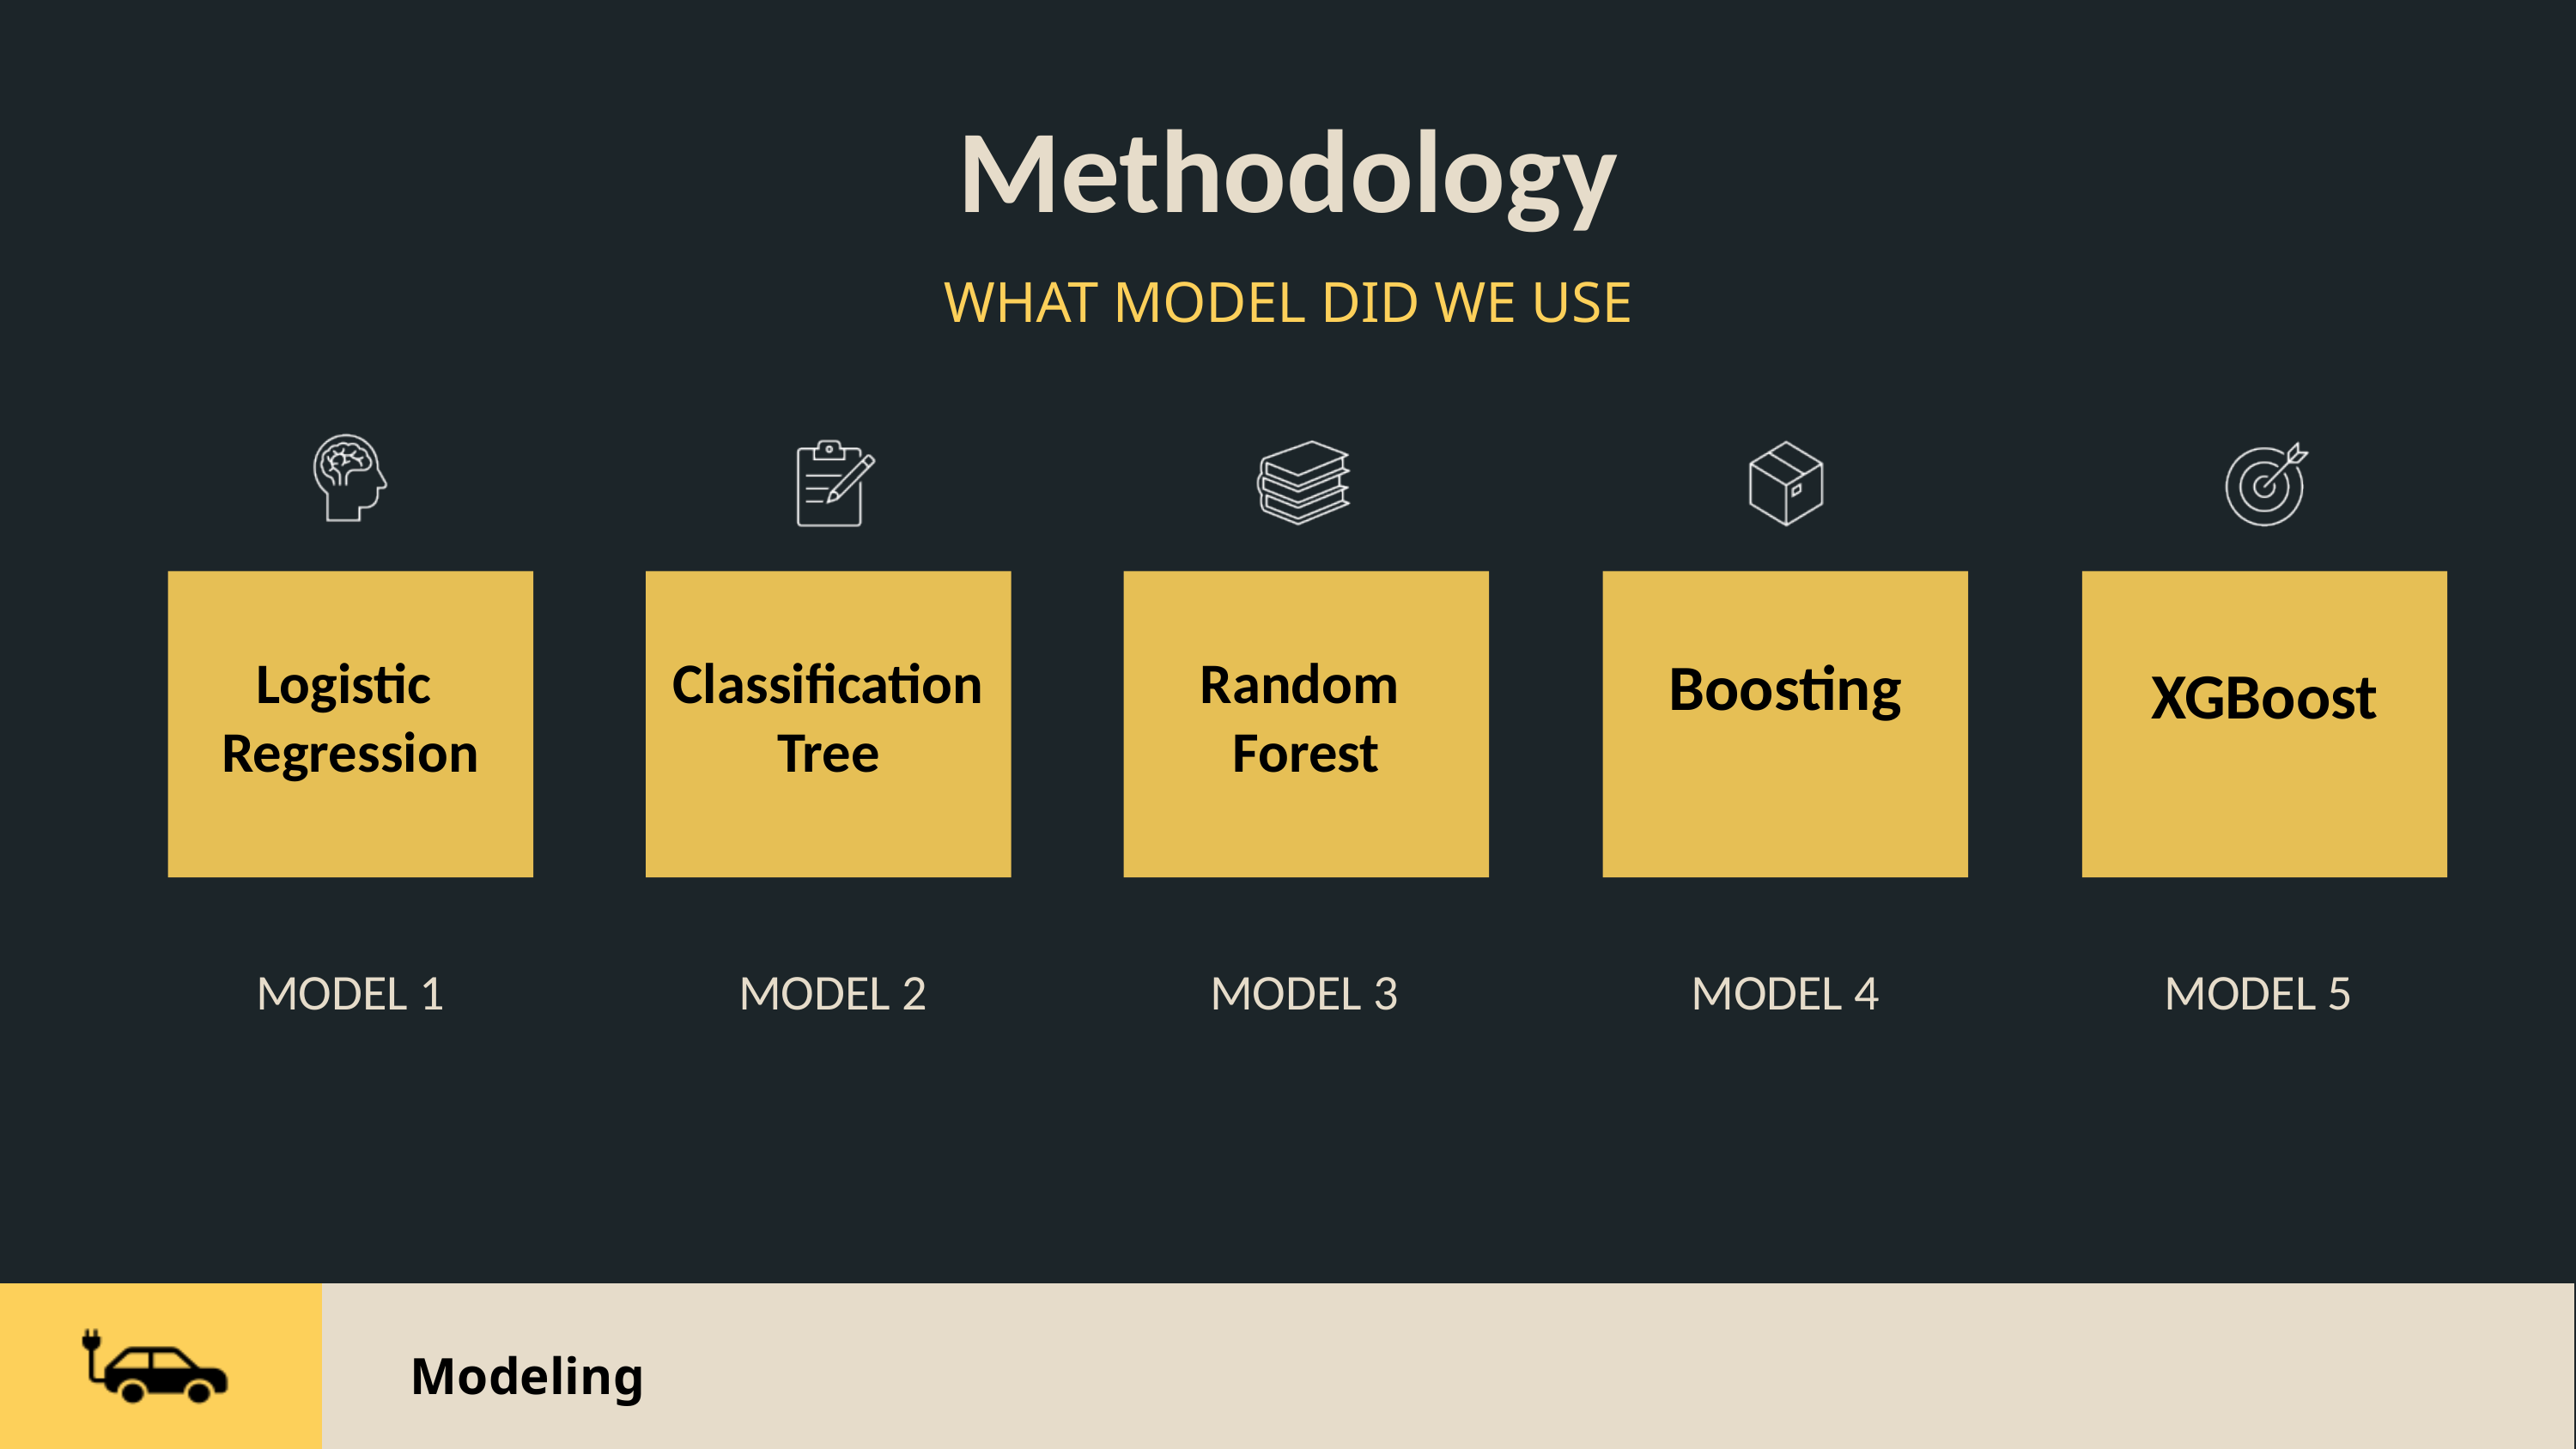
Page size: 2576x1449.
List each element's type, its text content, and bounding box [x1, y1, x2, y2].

picture [781, 431, 884, 536]
text_box Boosting [1602, 571, 1969, 878]
text_box MODEL 3 [1063, 930, 1544, 1021]
text_box Modeling [410, 1331, 1932, 1404]
text_box Classification Tree [646, 571, 1012, 878]
text_box XGBoost [2081, 571, 2448, 878]
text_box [469, 100, 2107, 322]
text_box [321, 1283, 2574, 1449]
text_box MODEL 1 [109, 930, 592, 1021]
picture [2215, 433, 2318, 537]
text_box MODEL 4 [1544, 930, 2017, 1021]
text_box [0, 1283, 321, 1449]
picture [1734, 431, 1838, 536]
text_box Logistic Regression [167, 571, 534, 878]
picture [1253, 432, 1356, 536]
text_box MODEL 2 [592, 930, 1063, 1021]
picture [76, 1295, 236, 1440]
text_box MODEL 5 [2017, 930, 2500, 1021]
text_box Random Forest [1123, 571, 1490, 878]
picture [298, 427, 403, 530]
